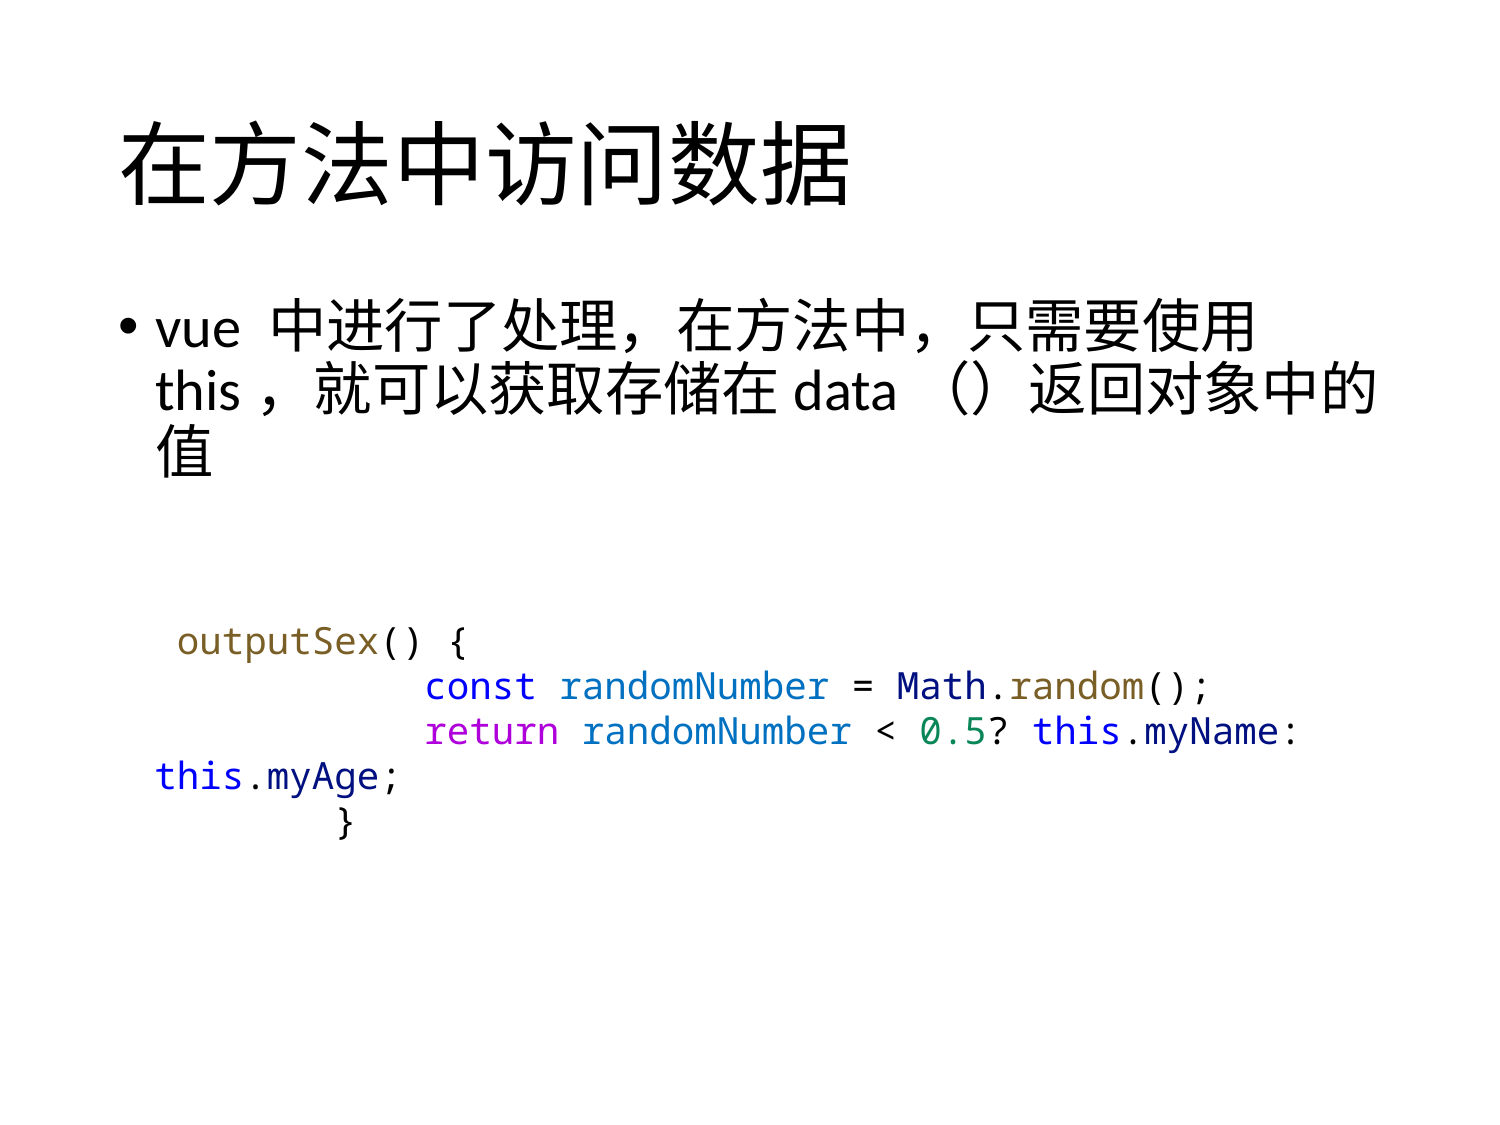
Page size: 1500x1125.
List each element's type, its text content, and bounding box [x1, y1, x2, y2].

list vue 中进行了处理，在方法中，只需要使用this，就可以获取存储在data（）返回对象中的值 [103, 290, 1397, 1004]
title 在方法中访问数据 [103, 59, 1397, 278]
text_box outputSex() { const randomNumber = Math.random(); return randomNumber < 0.5? this.myName: this.myAge; } [139, 610, 1500, 850]
